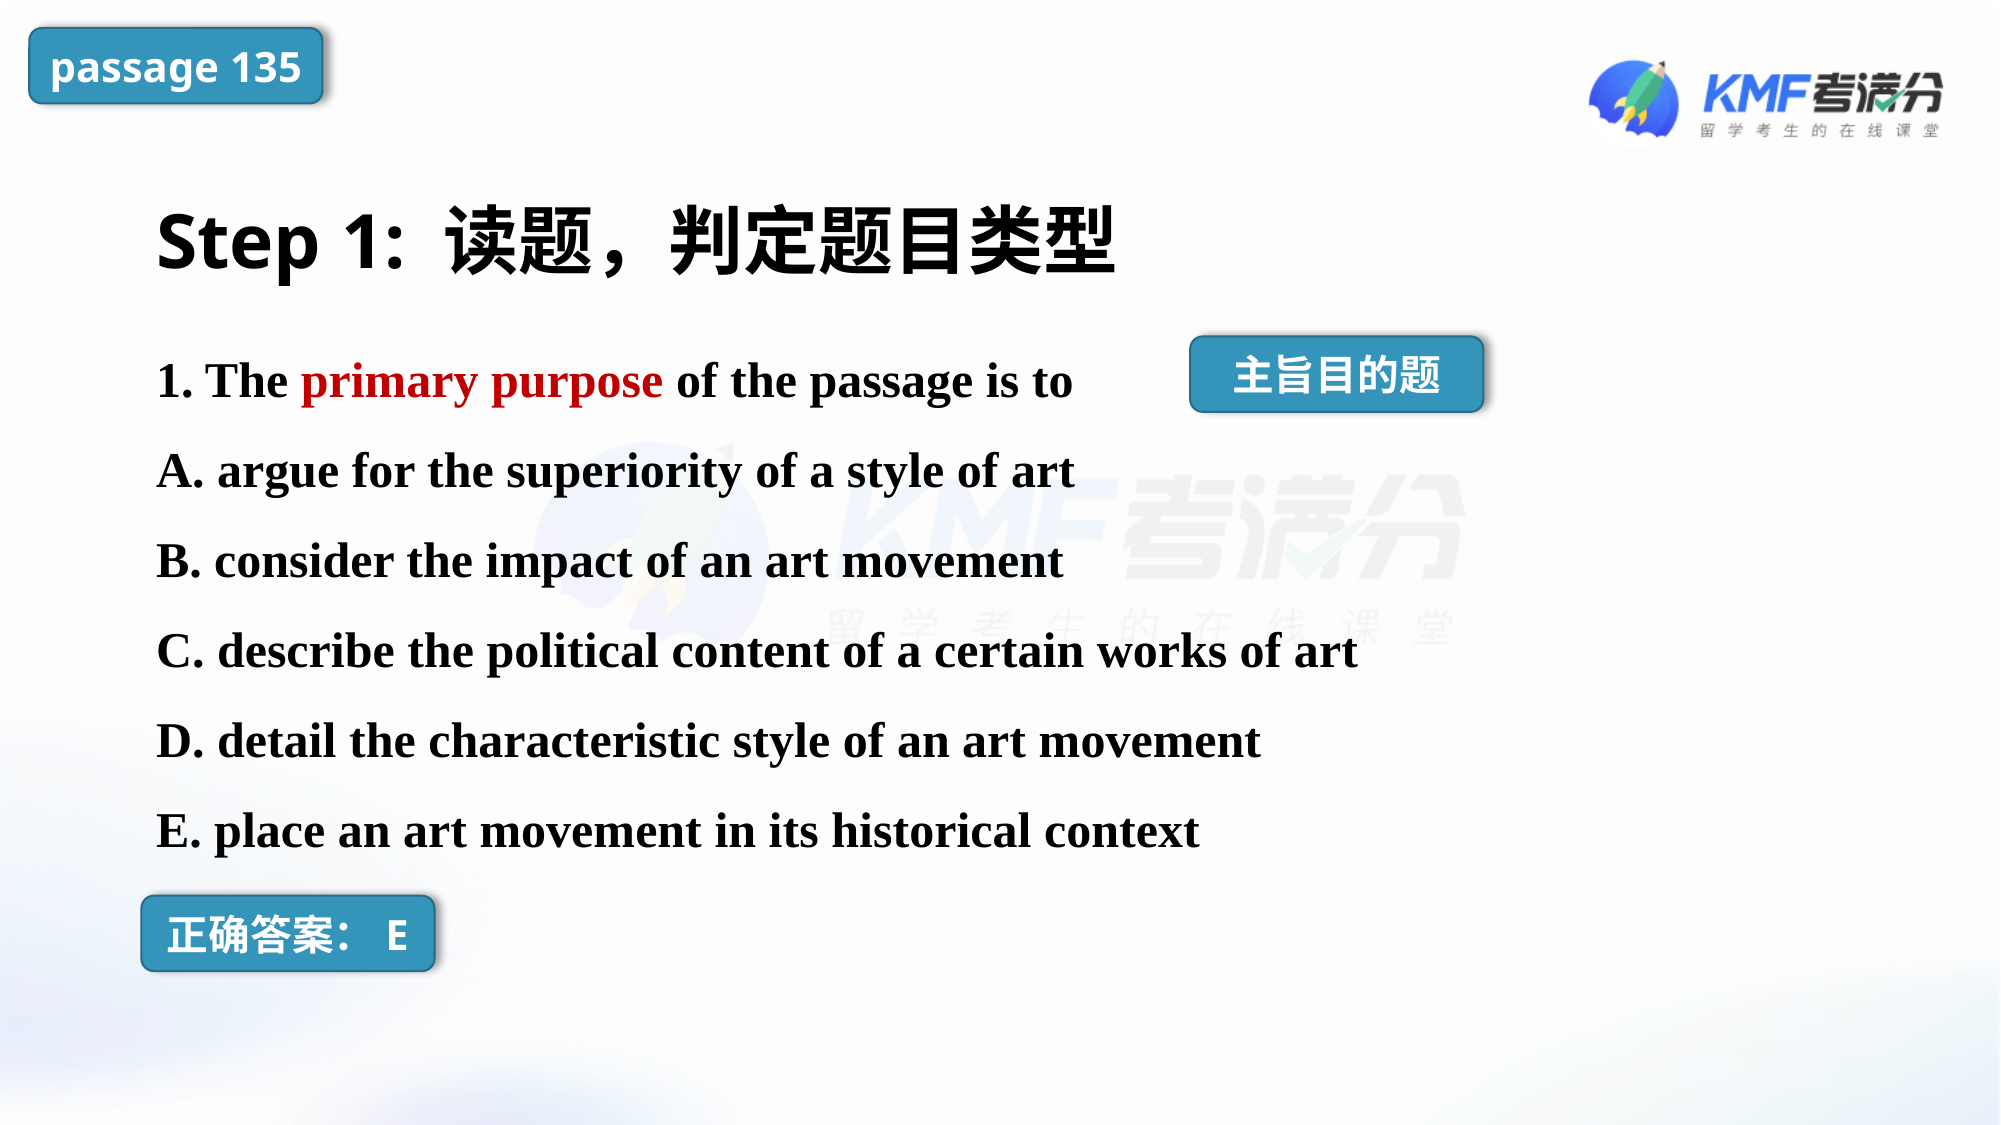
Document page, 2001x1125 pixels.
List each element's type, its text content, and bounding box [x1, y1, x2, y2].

text_box 1. The primary purpose of the passage is to A. argue for the superiority of a style of art B. consider the impact of an art movement C. describe the political content of a certain works of art D. detail the characteristic style of an art movement E. place an art movement in its historical context [141, 310, 1847, 955]
picture [0, 1, 2001, 1125]
text_box Step 1: 读题，判定题目类型 [141, 185, 1566, 291]
text_box 正确答案：E [140, 894, 436, 973]
text_box 主旨目的题 [1189, 335, 1485, 413]
text_box passage 135 [28, 26, 324, 105]
